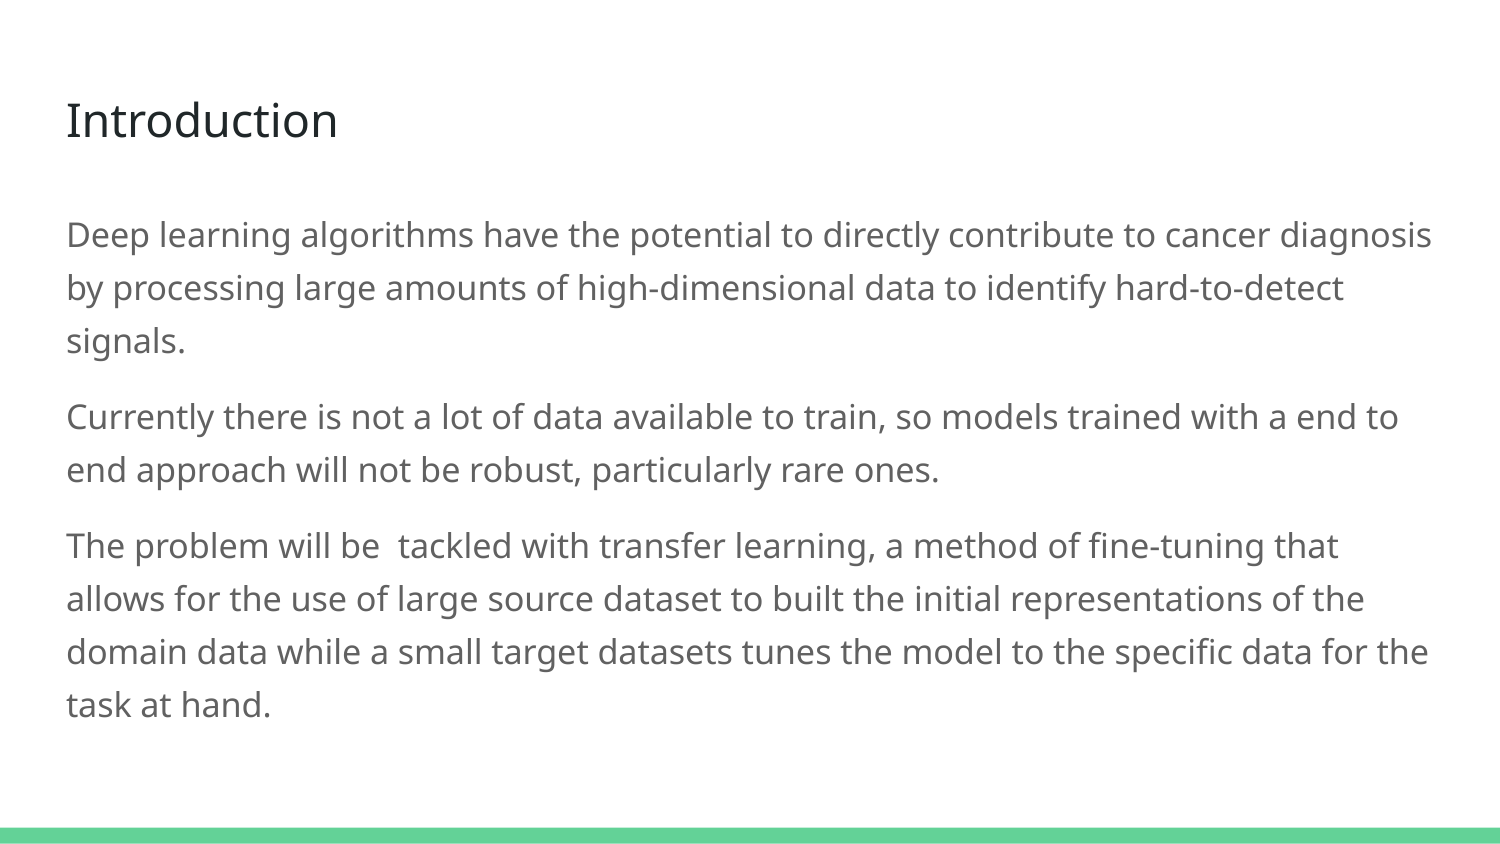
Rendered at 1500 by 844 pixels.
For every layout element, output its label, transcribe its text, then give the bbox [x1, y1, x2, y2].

list Deep learning algorithms have the potential to directly contribute to cancer diagnosis by processing large amounts of high-dimensional data to identify hard-to-detect signals. Currently there is not a lot of data available to train, so models trained with a end to end approach will not be robust, particularly rare ones. The problem will be tackled with transfer learning, a method of fine-tuning that allows for the use of large source dataset to built the initial representations of the domain data while a small target datasets tunes the model to the specific data for the task at hand. [51, 189, 1449, 750]
title Introduction [51, 72, 1449, 167]
